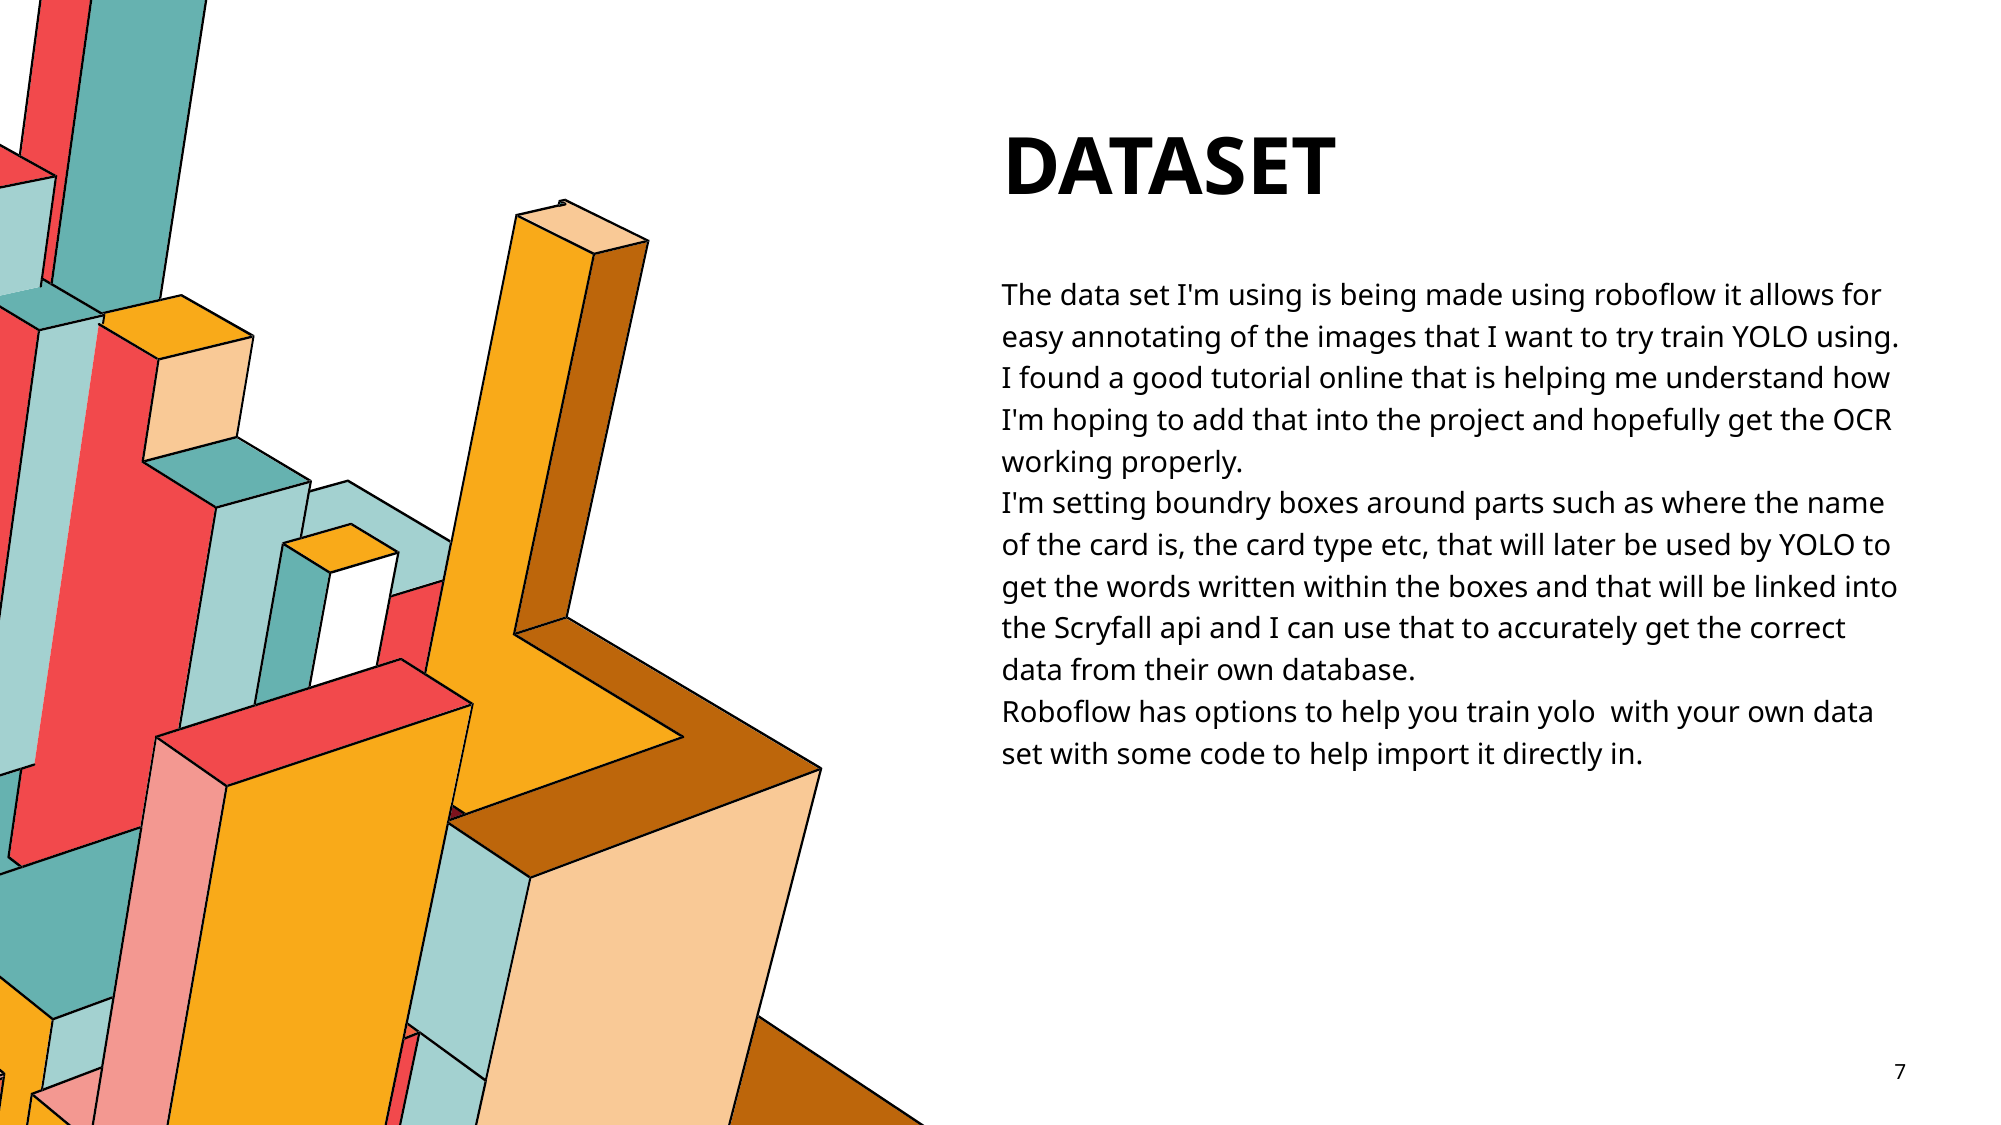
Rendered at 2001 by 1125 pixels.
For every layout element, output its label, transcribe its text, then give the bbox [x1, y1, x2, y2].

title DAtaset [987, 59, 1917, 262]
slide_number 7 [1651, 1042, 1922, 1103]
list The data set I'm using is being made using roboflow it allows for easy annotating of the images that I want to try train YOLO using. I found a good tutorial online that is helping me understand how I'm hoping to add that into the project and hopefully get the OCR working properly. I'm setting boundry boxes around parts such as where the name of the card is, the card type etc, that will later be used by YOLO to get the words written within the boxes and that will be linked into the Scryfall api and I can use that to accurately get the correct data from their own database. Roboflow has options to help you train yolo with your own data set with some code to help import it directly in. [986, 262, 1917, 1073]
